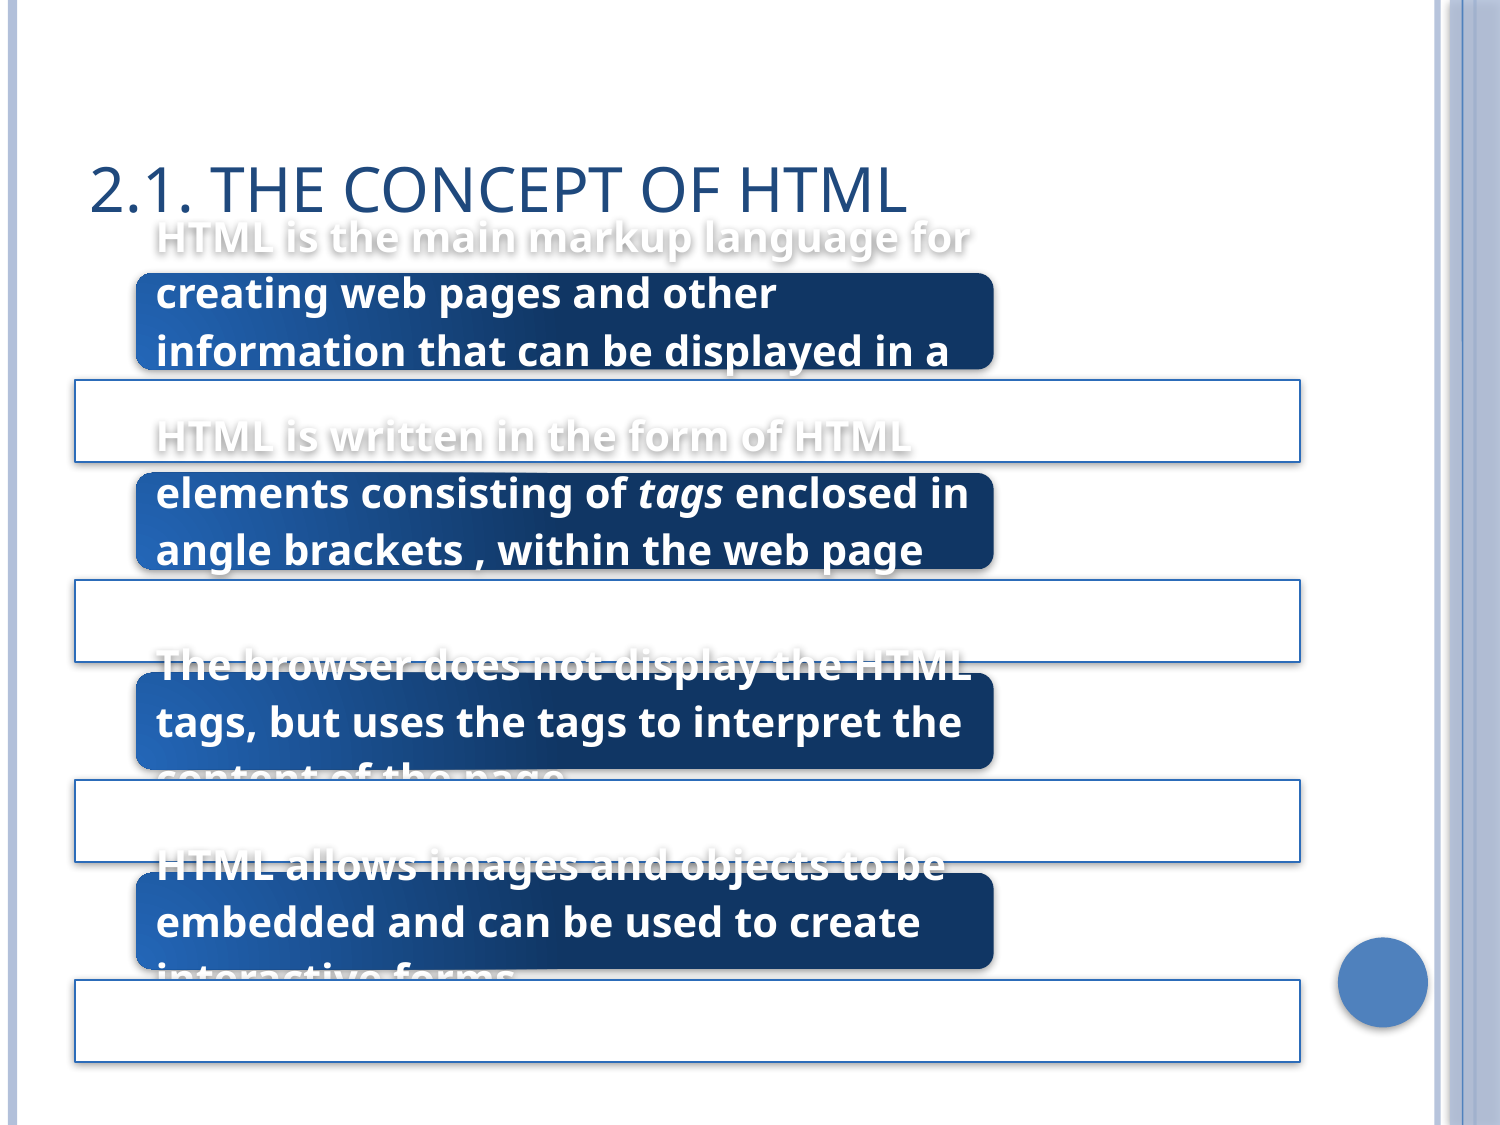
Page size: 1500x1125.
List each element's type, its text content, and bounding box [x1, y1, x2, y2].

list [74, 261, 1301, 1063]
title 2.1. The concept of Html [75, 45, 1300, 233]
